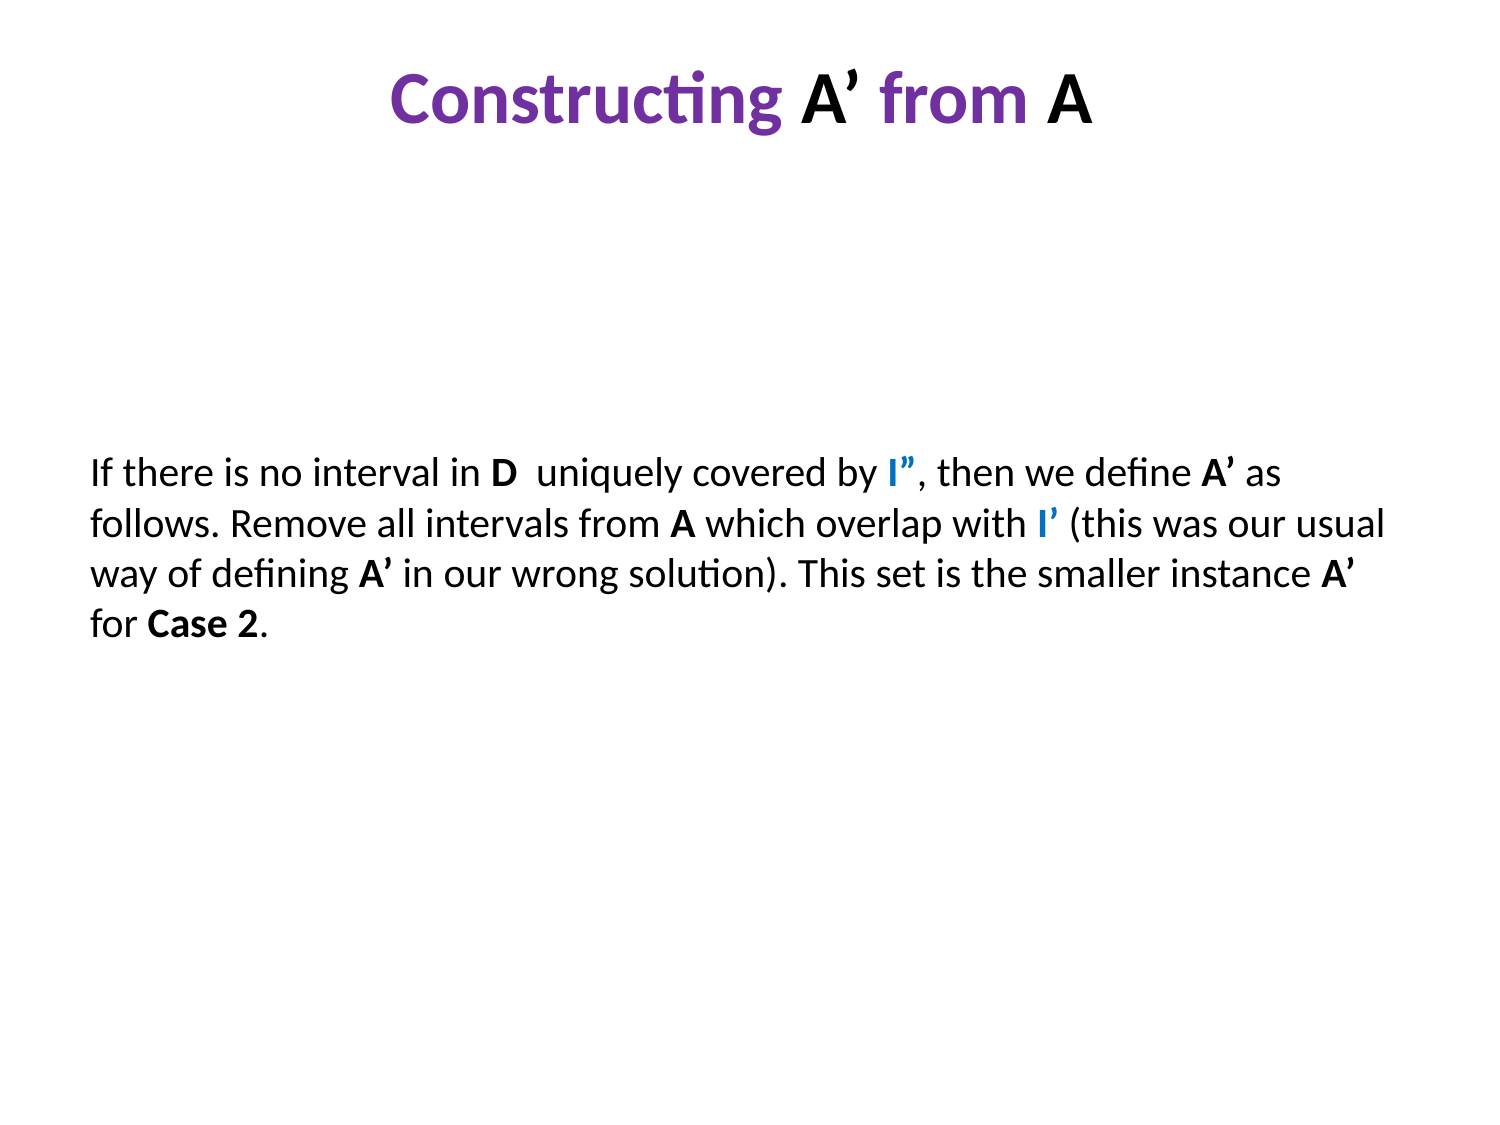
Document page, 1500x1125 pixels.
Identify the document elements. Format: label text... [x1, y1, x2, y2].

list If there is no interval in D uniquely covered by I”, then we define A’ as follows. Remove all intervals from A which overlap with I’ (this was our usual way of defining A’ in our wrong solution). This set is the smaller instance A’ for Case 2. [75, 262, 1425, 1005]
title Constructing A’ from A [75, 45, 1425, 233]
